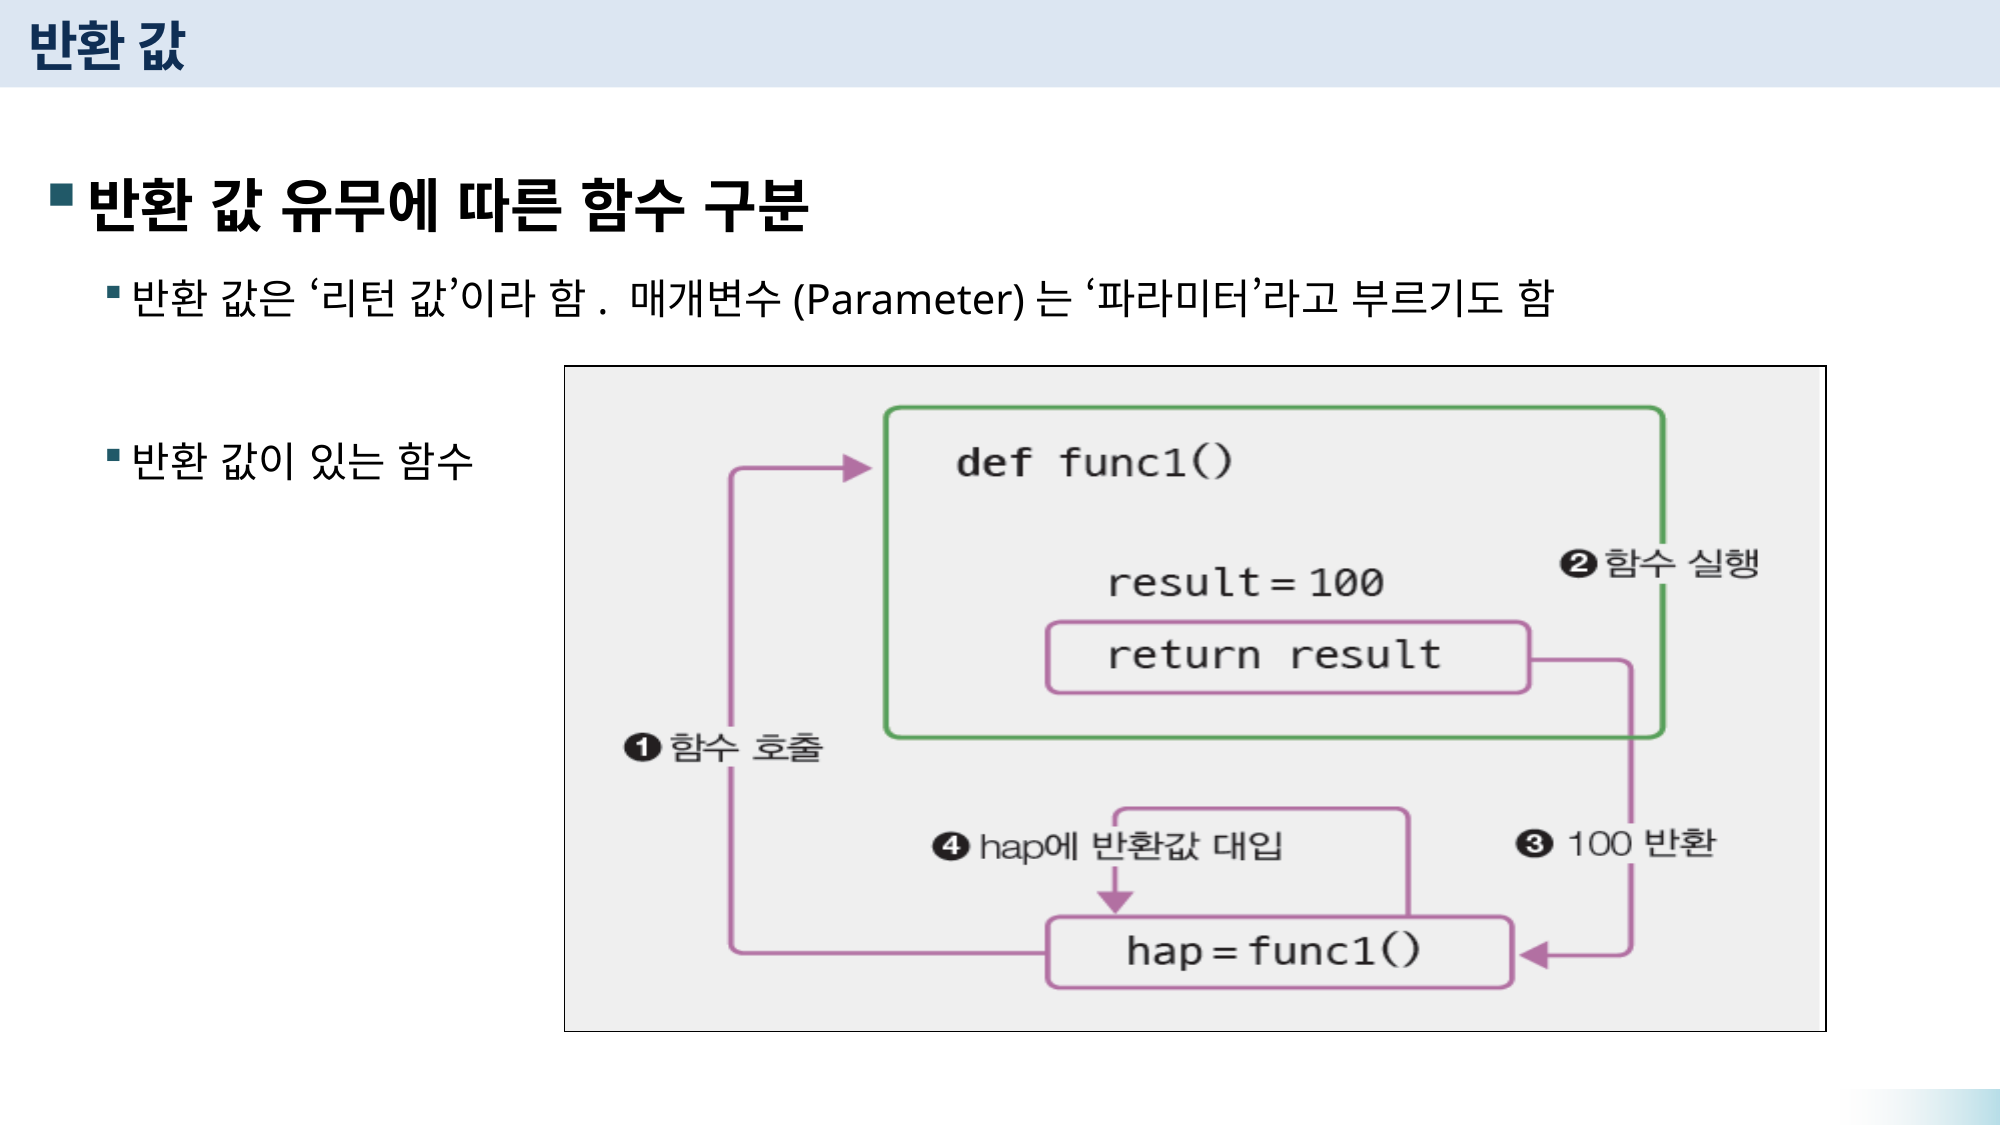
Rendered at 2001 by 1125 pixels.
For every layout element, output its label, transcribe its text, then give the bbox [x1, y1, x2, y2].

title 반환 값 [13, 5, 1717, 84]
list 반환 값 유무에 따른 함수 구분 반환 값은 ‘리턴 값’이라 함. 매개변수(Parameter)는 ‘파라미터’라고 부르기도 함 반환 값이 있는 함수 [13, 126, 1975, 1057]
picture [565, 366, 1826, 1031]
